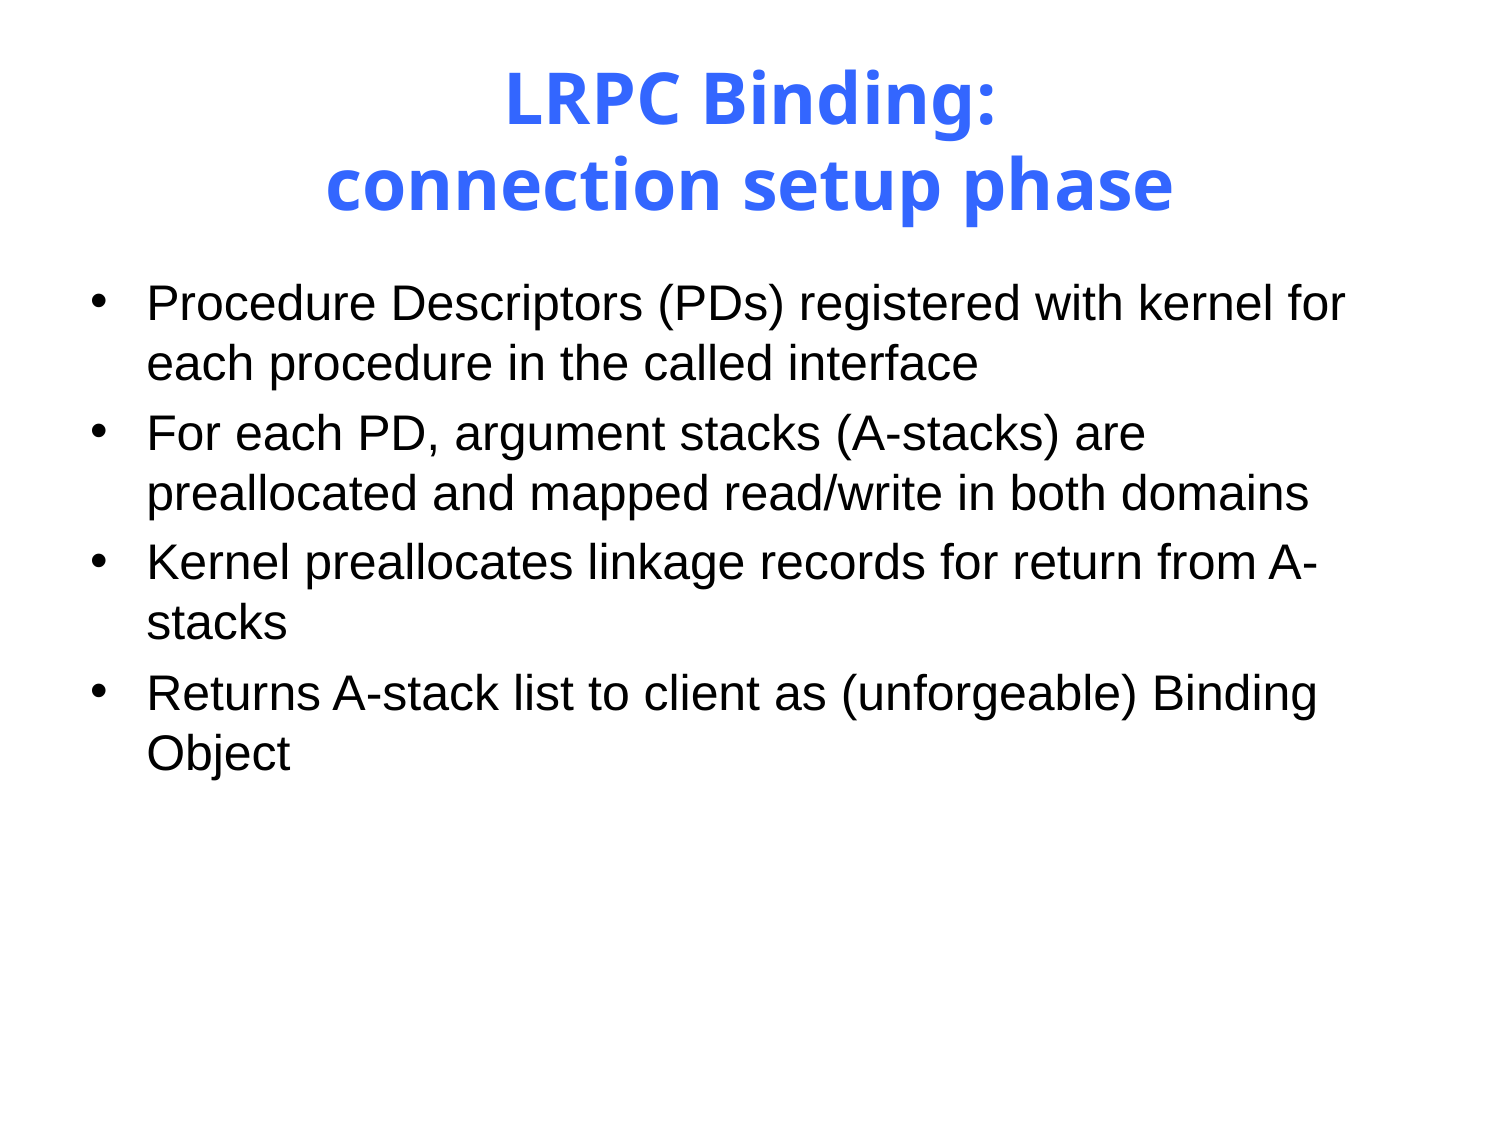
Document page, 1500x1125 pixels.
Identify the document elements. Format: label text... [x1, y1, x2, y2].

title LRPC Binding: connection setup phase [75, 45, 1425, 233]
list Procedure Descriptors (PDs) registered with kernel for each procedure in the called interface For each PD, argument stacks (A‐stacks) are preallocated and mapped read/write in both domains Kernel preallocates linkage records for return from A‐stacks Returns A‐stack list to client as (unforgeable) Binding Object [75, 262, 1425, 1005]
